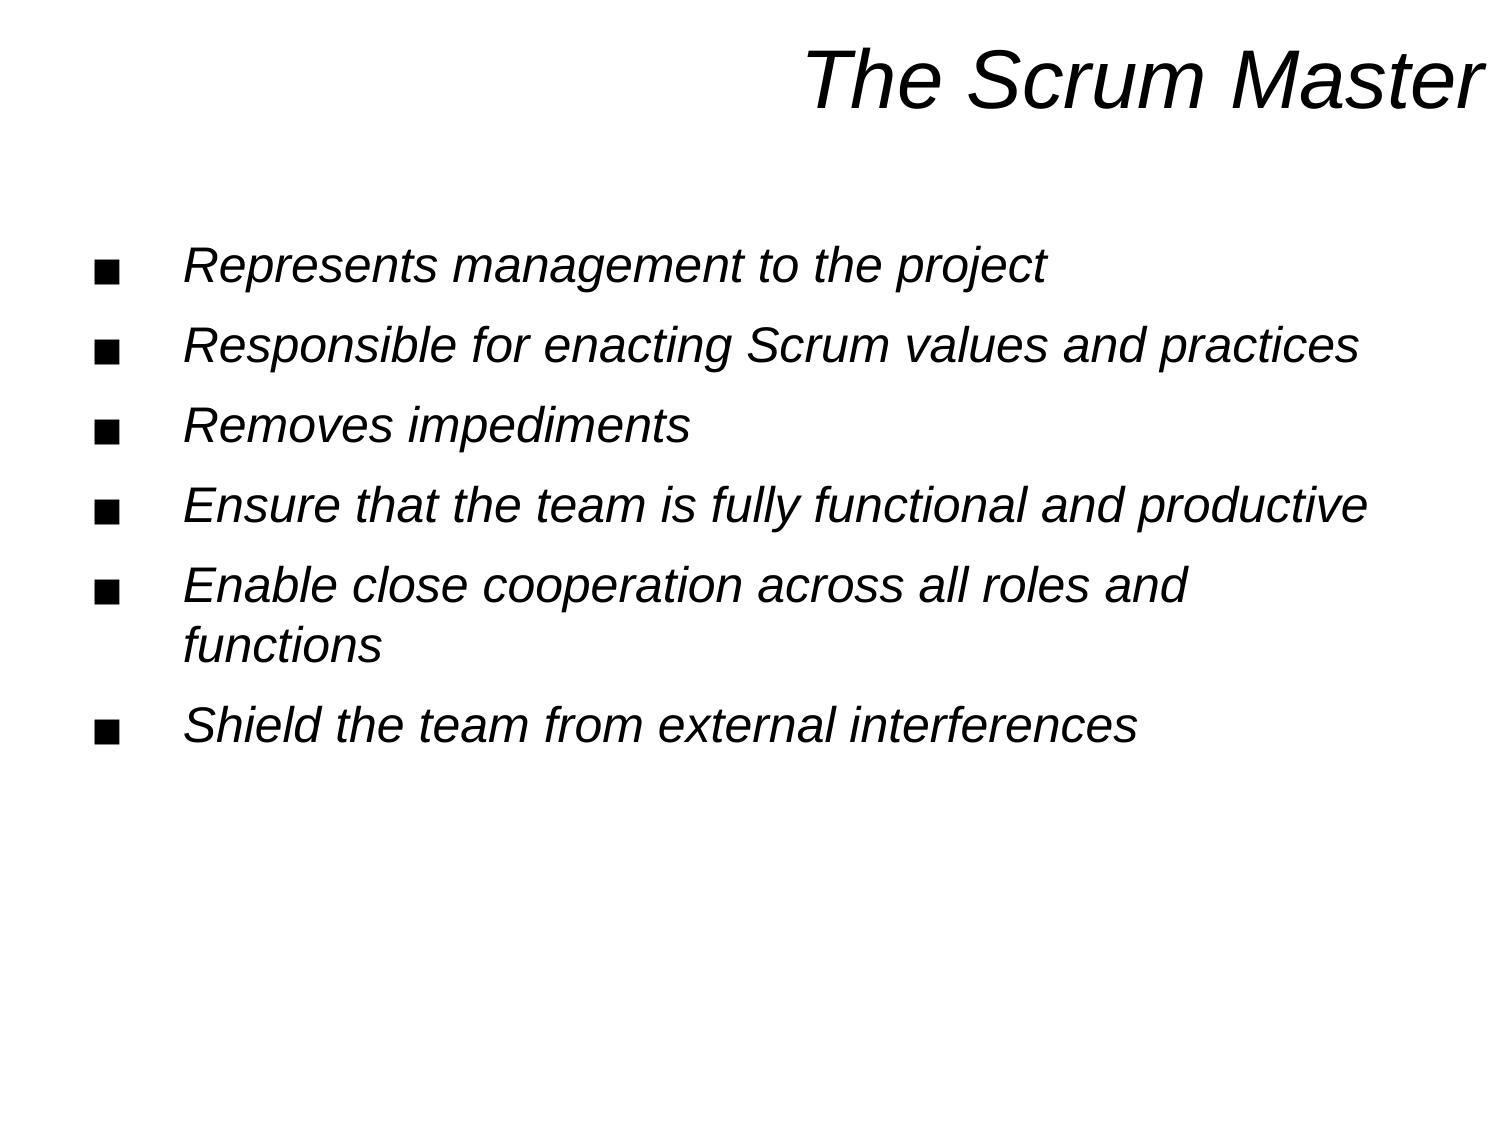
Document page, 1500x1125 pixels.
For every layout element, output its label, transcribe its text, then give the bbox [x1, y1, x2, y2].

list Represents management to the project Responsible for enacting Scrum values and practices Removes impediments Ensure that the team is fully functional and productive Enable close cooperation across all roles and functions Shield the team from external interferences [75, 224, 1388, 950]
title The Scrum Master [324, 0, 1500, 163]
